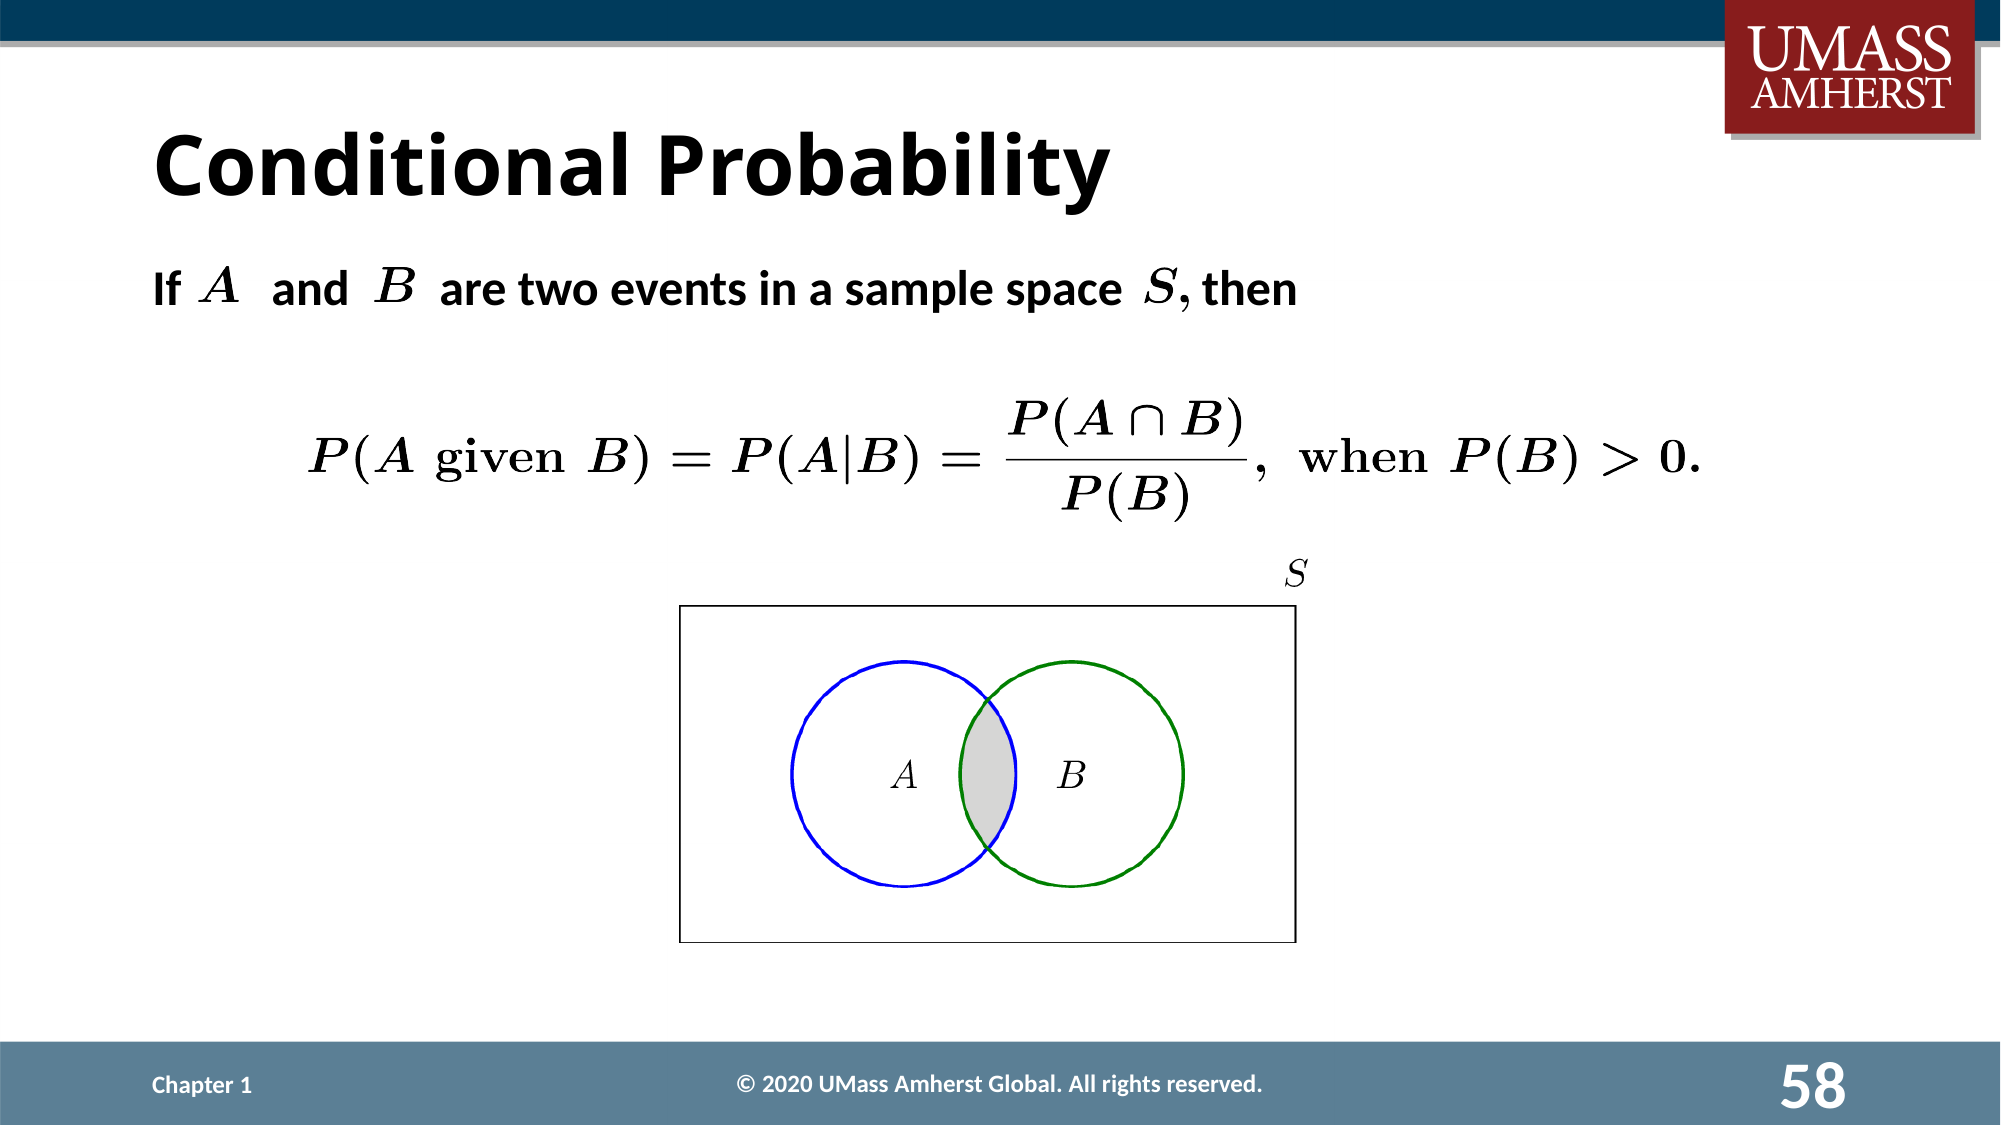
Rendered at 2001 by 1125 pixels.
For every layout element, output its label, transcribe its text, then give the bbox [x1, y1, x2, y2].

text_box Chapter 1 [137, 1060, 588, 1121]
picture [0, 0, 2001, 1125]
list If and are two events in a sample space then [137, 254, 1824, 967]
title Conditional Probability [137, 106, 1870, 231]
slide_number 58 [1412, 1052, 1863, 1113]
footer © 2020 UMass Amherst Global. All rights reserved. [662, 1052, 1338, 1113]
